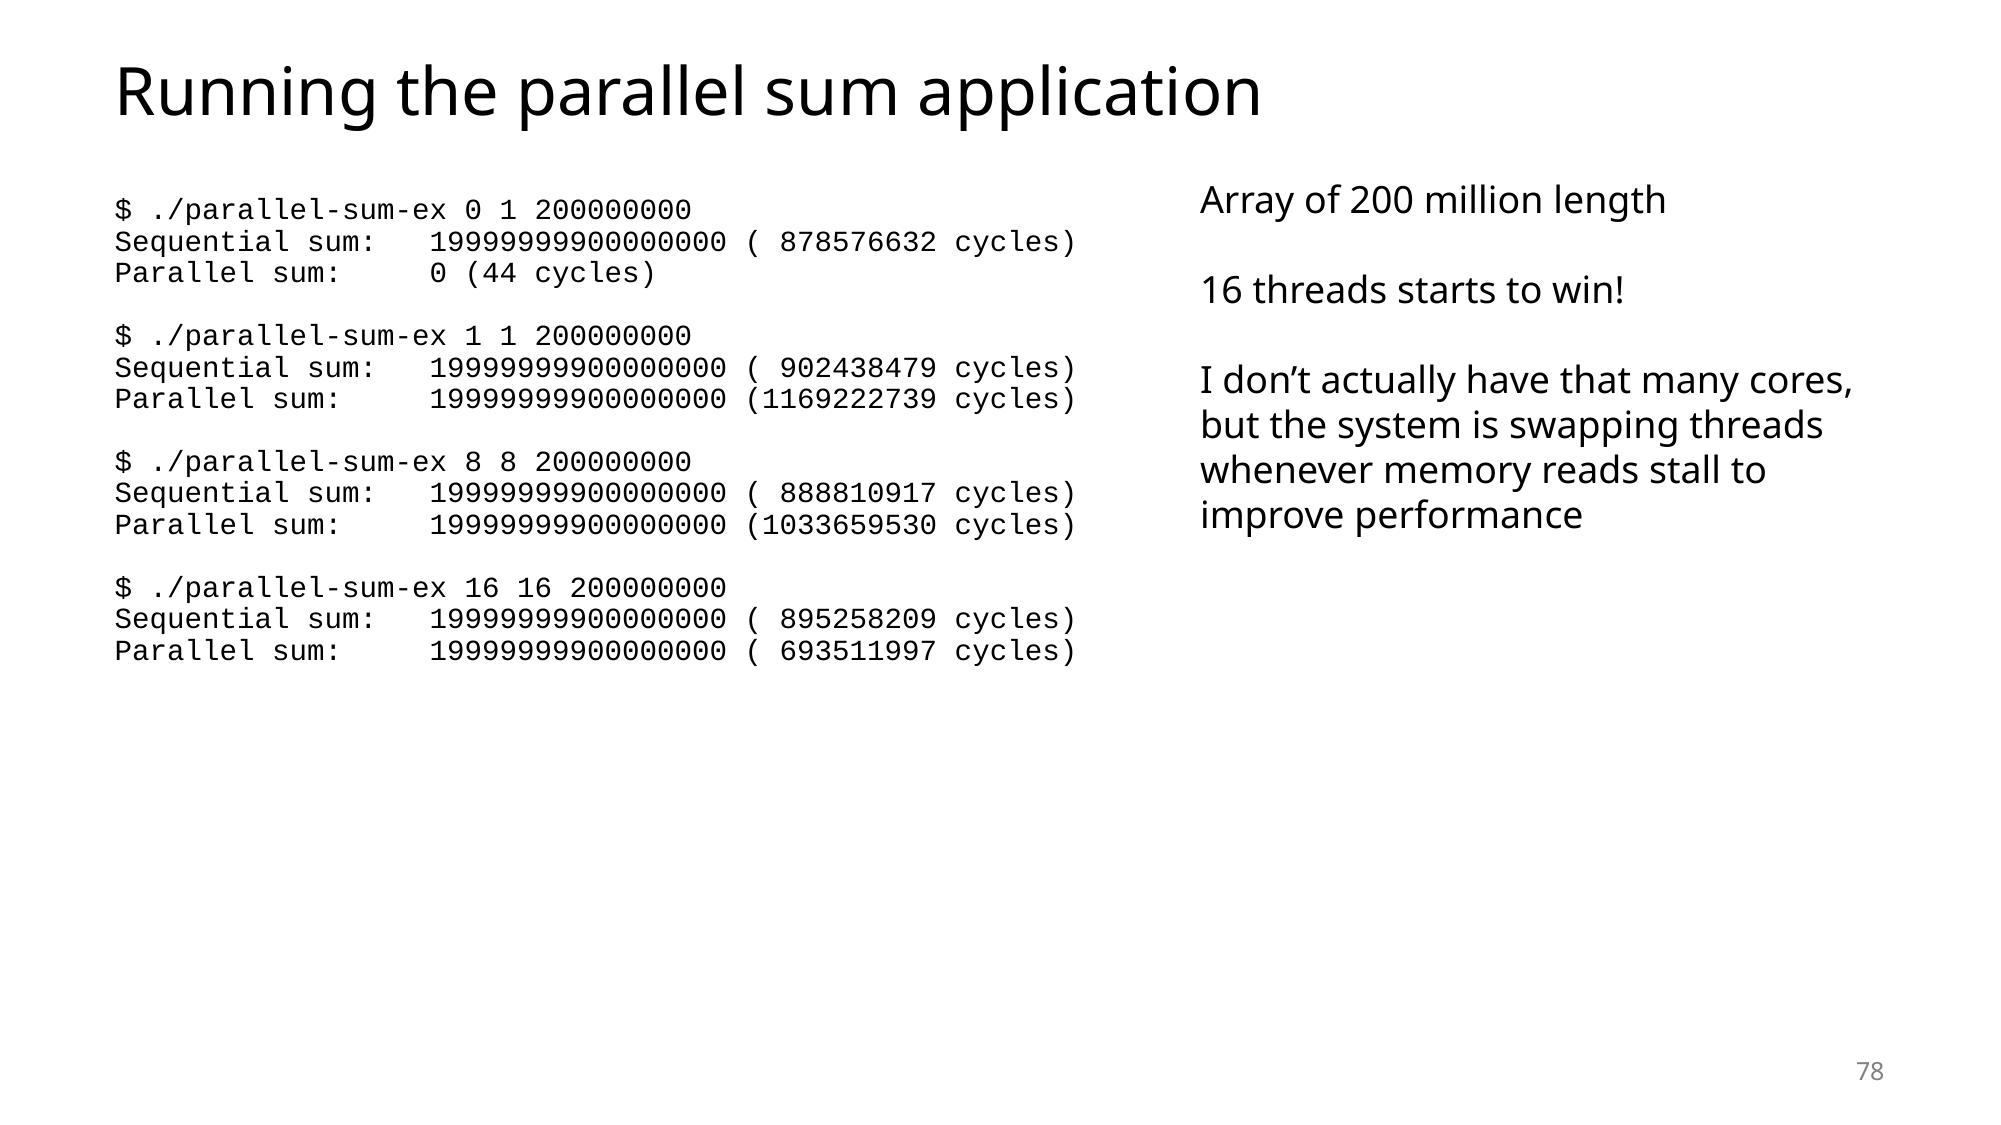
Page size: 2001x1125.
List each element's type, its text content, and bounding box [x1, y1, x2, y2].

slide_number 78 [1749, 1042, 1900, 1103]
list $ ./parallel-sum-ex 0 1 200000000 Sequential sum: 19999999900000000 ( 878576632 cycles) Parallel sum: 0 (44 cycles) $ ./parallel-sum-ex 1 1 200000000 Sequential sum: 19999999900000000 ( 902438479 cycles) Parallel sum: 19999999900000000 (1169222739 cycles) $ ./parallel-sum-ex 8 8 200000000 Sequential sum: 19999999900000000 ( 888810917 cycles) Parallel sum: 19999999900000000 (1033659530 cycles) $ ./parallel-sum-ex 16 16 200000000 Sequential sum: 19999999900000000 ( 895258209 cycles) Parallel sum: 19999999900000000 ( 693511997 cycles) [99, 187, 1900, 1043]
title Running the parallel sum application [99, 37, 1900, 150]
text_box Array of 200 million length 16 threads starts to win! I don’t actually have that many cores, but the system is swapping threads whenever memory reads stall to improve performance [1185, 168, 1900, 544]
